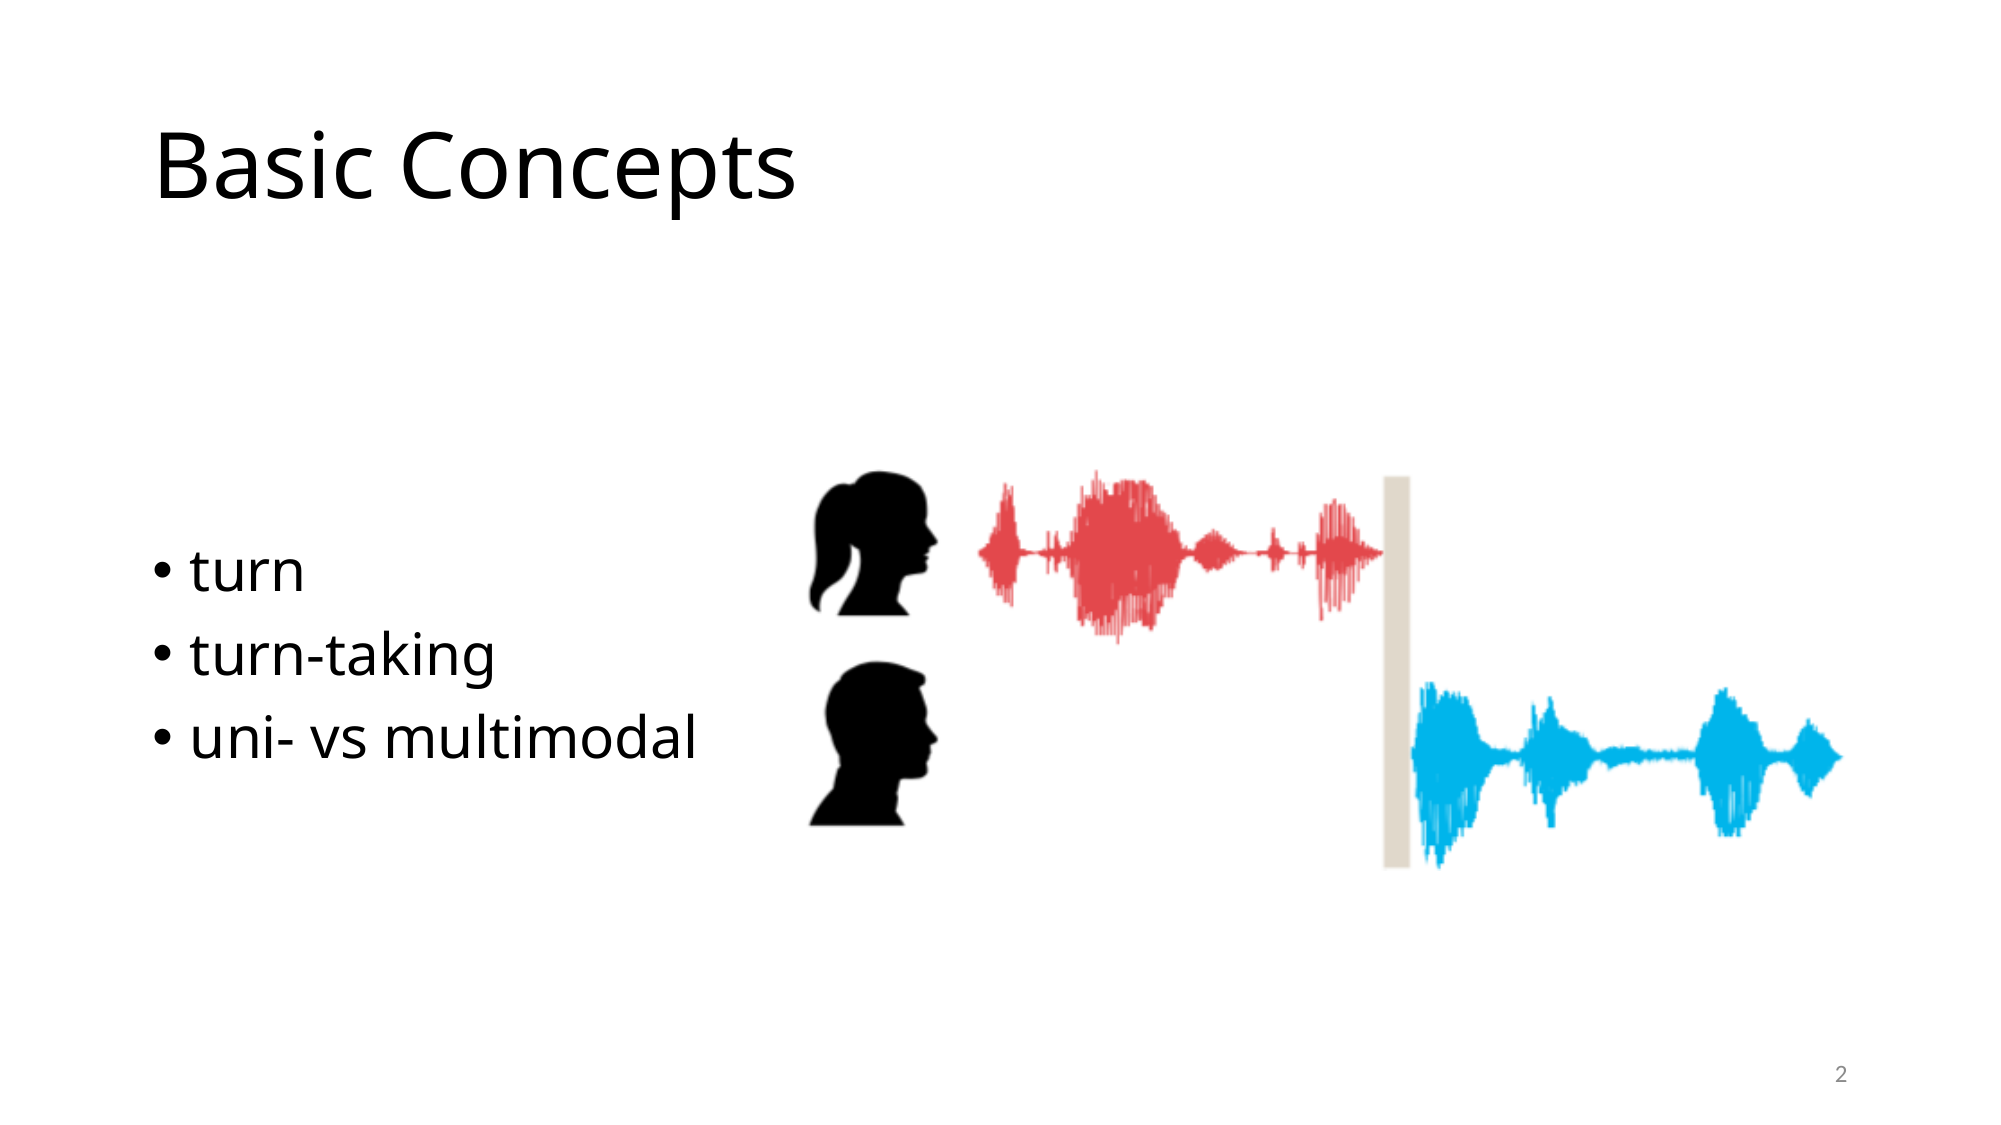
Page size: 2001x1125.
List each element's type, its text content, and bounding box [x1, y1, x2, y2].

slide_number 2 [1412, 1042, 1863, 1103]
list turn turn-taking uni- vs multimodal [137, 299, 988, 1014]
title Basic Concepts [137, 59, 1863, 278]
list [775, 443, 1863, 871]
